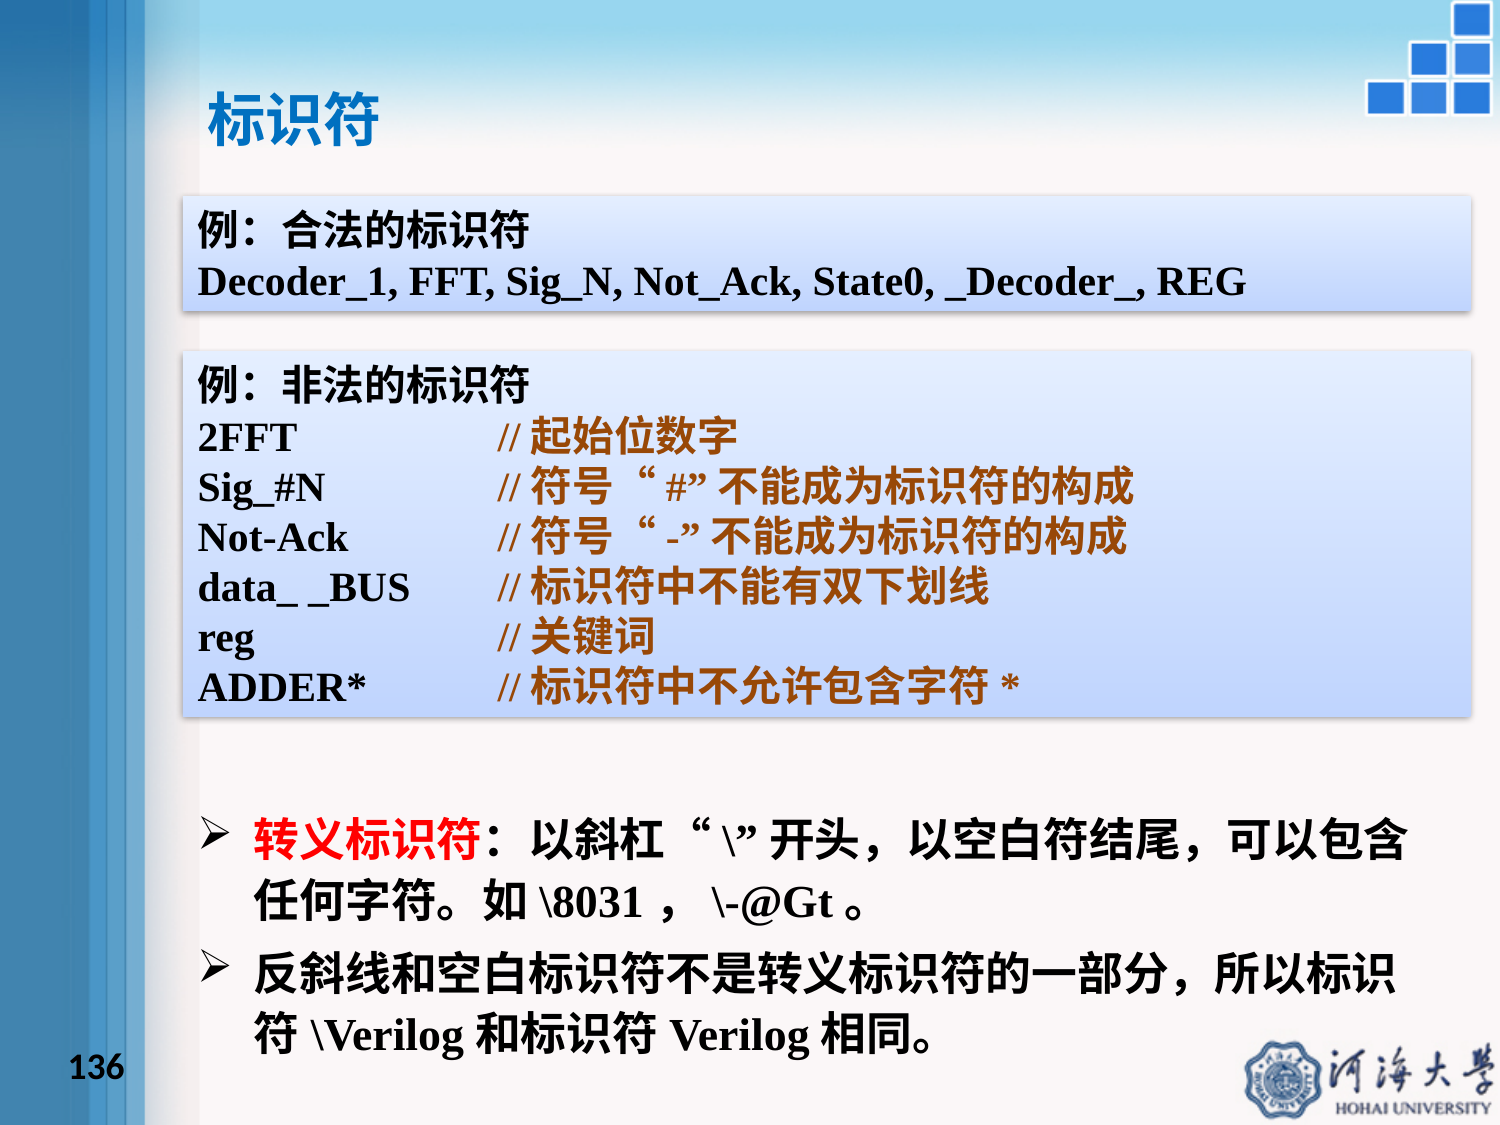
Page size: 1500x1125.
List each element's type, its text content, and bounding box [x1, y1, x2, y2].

text_box 例：非法的标识符 2FFT //起始位数字 Sig_#N //符号“#”不能成为标识符的构成 Not-Ack //符号“-”不能成为标识符的构成 data_ _BUS //标识符中不能有双下划线 reg //关键词 ADDER* //标识符中不允许包含字符* [182, 351, 1471, 717]
text_box 标识符 [192, 75, 1447, 161]
picture [0, 0, 1500, 1125]
text_box 136 [53, 1035, 148, 1103]
text_box 例：合法的标识符 Decoder_1, FFT, Sig_N, Not_Ack, State0, _Decoder_, REG [182, 195, 1471, 312]
text_box 转义标识符：以斜杠“\”开头，以空白符结尾，可以包含任何字符。如\8031，\-@Gt。 反斜线和空白标识符不是转义标识符的一部分，所以标识符\Verilog和标识符Verilog相同。 [182, 798, 1449, 1068]
